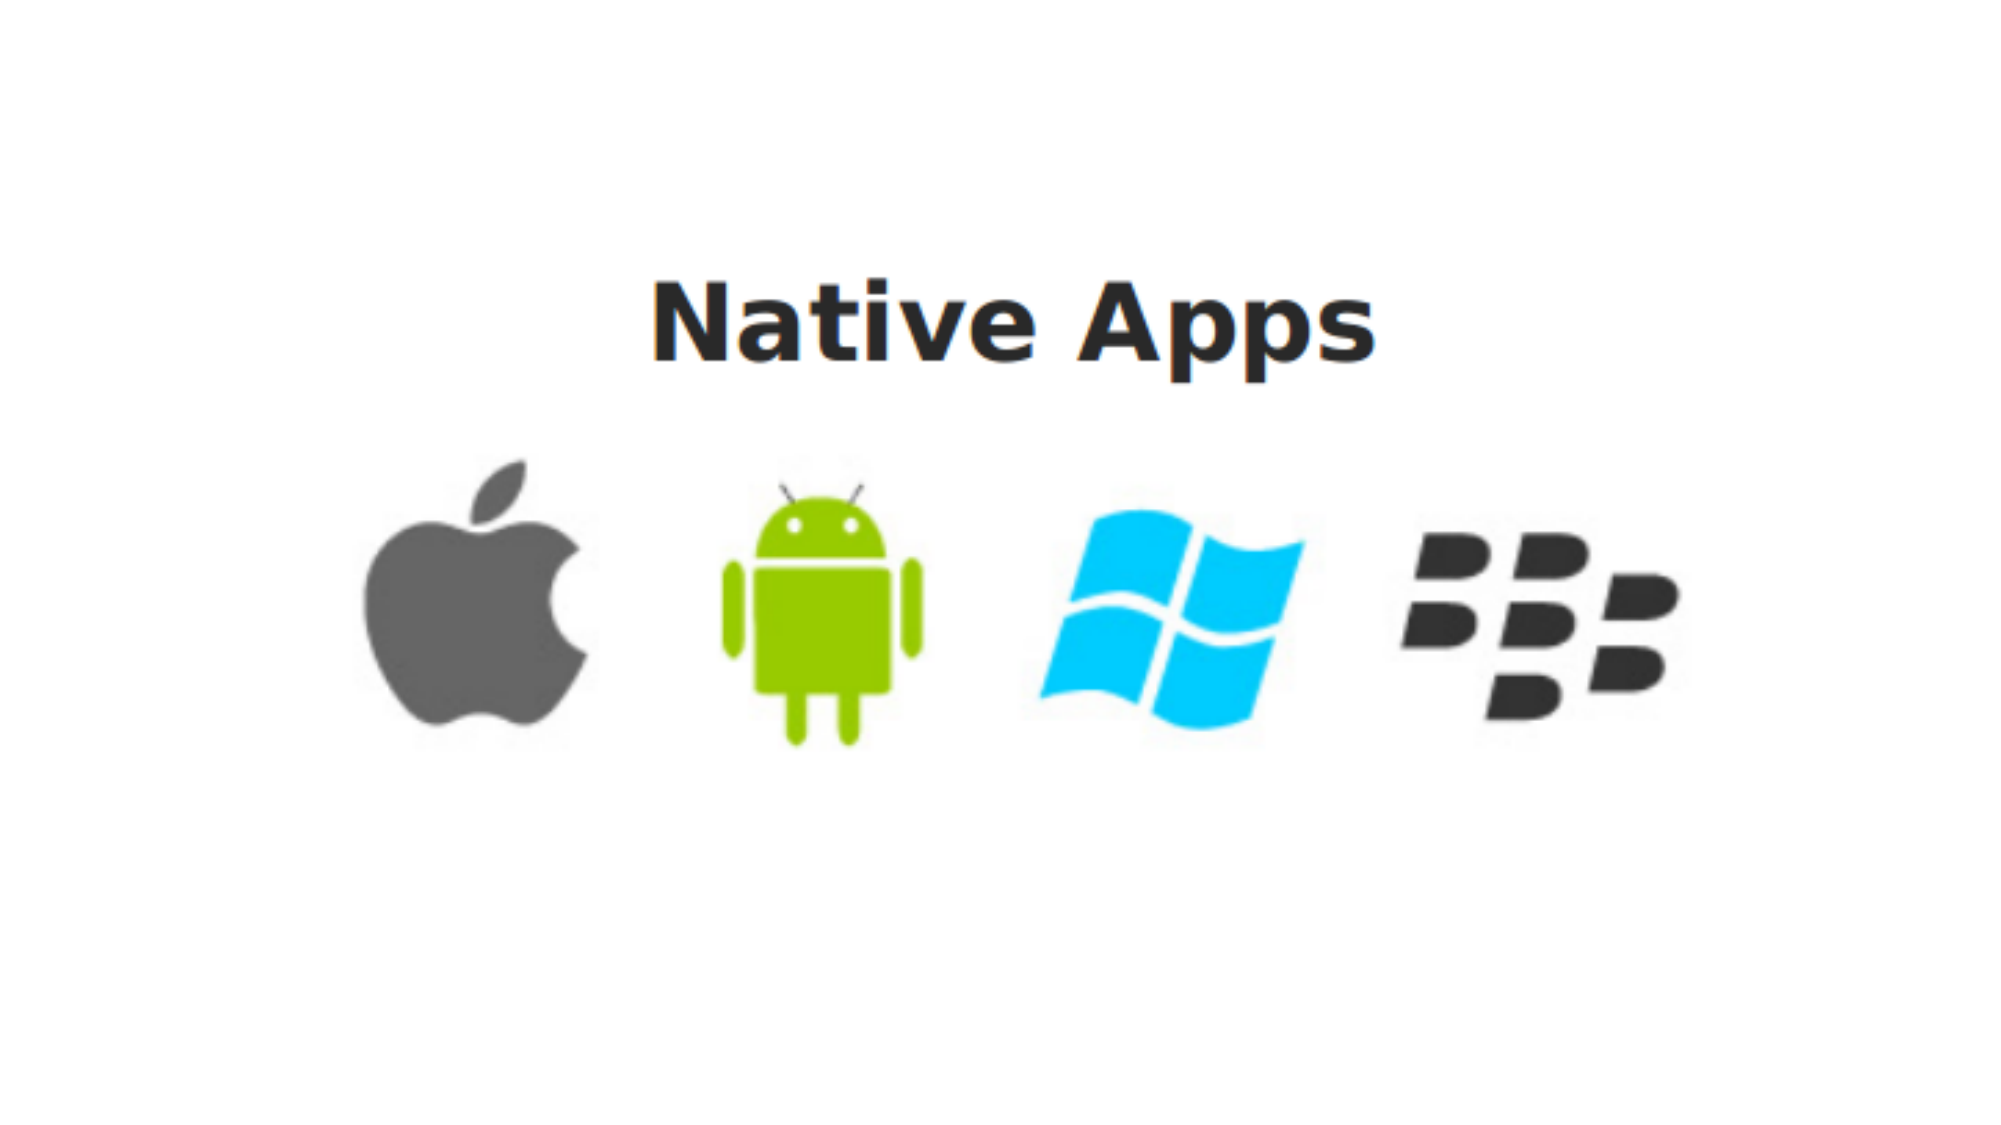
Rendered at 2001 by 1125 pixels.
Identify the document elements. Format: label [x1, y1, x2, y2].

picture [329, 179, 1716, 909]
